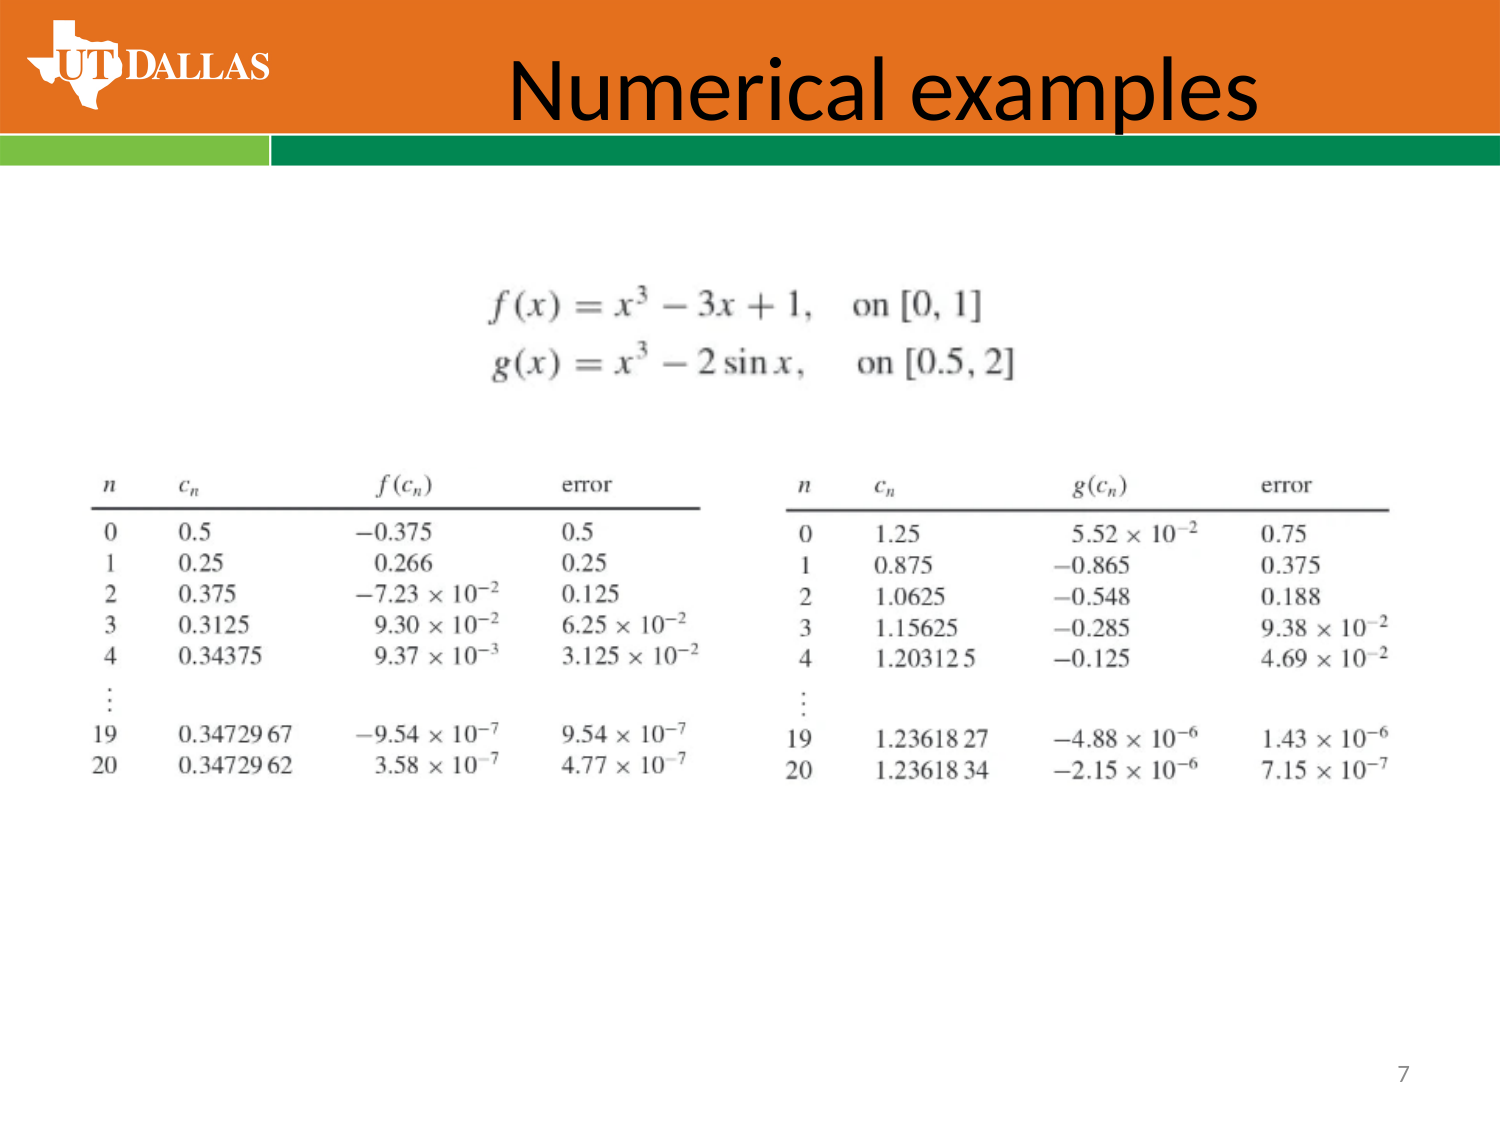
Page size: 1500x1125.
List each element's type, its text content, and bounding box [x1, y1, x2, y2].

title Numerical examples [267, 2, 1500, 167]
slide_number 7 [1074, 1042, 1425, 1103]
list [769, 461, 1419, 806]
picture [0, 0, 1500, 1125]
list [74, 467, 738, 800]
